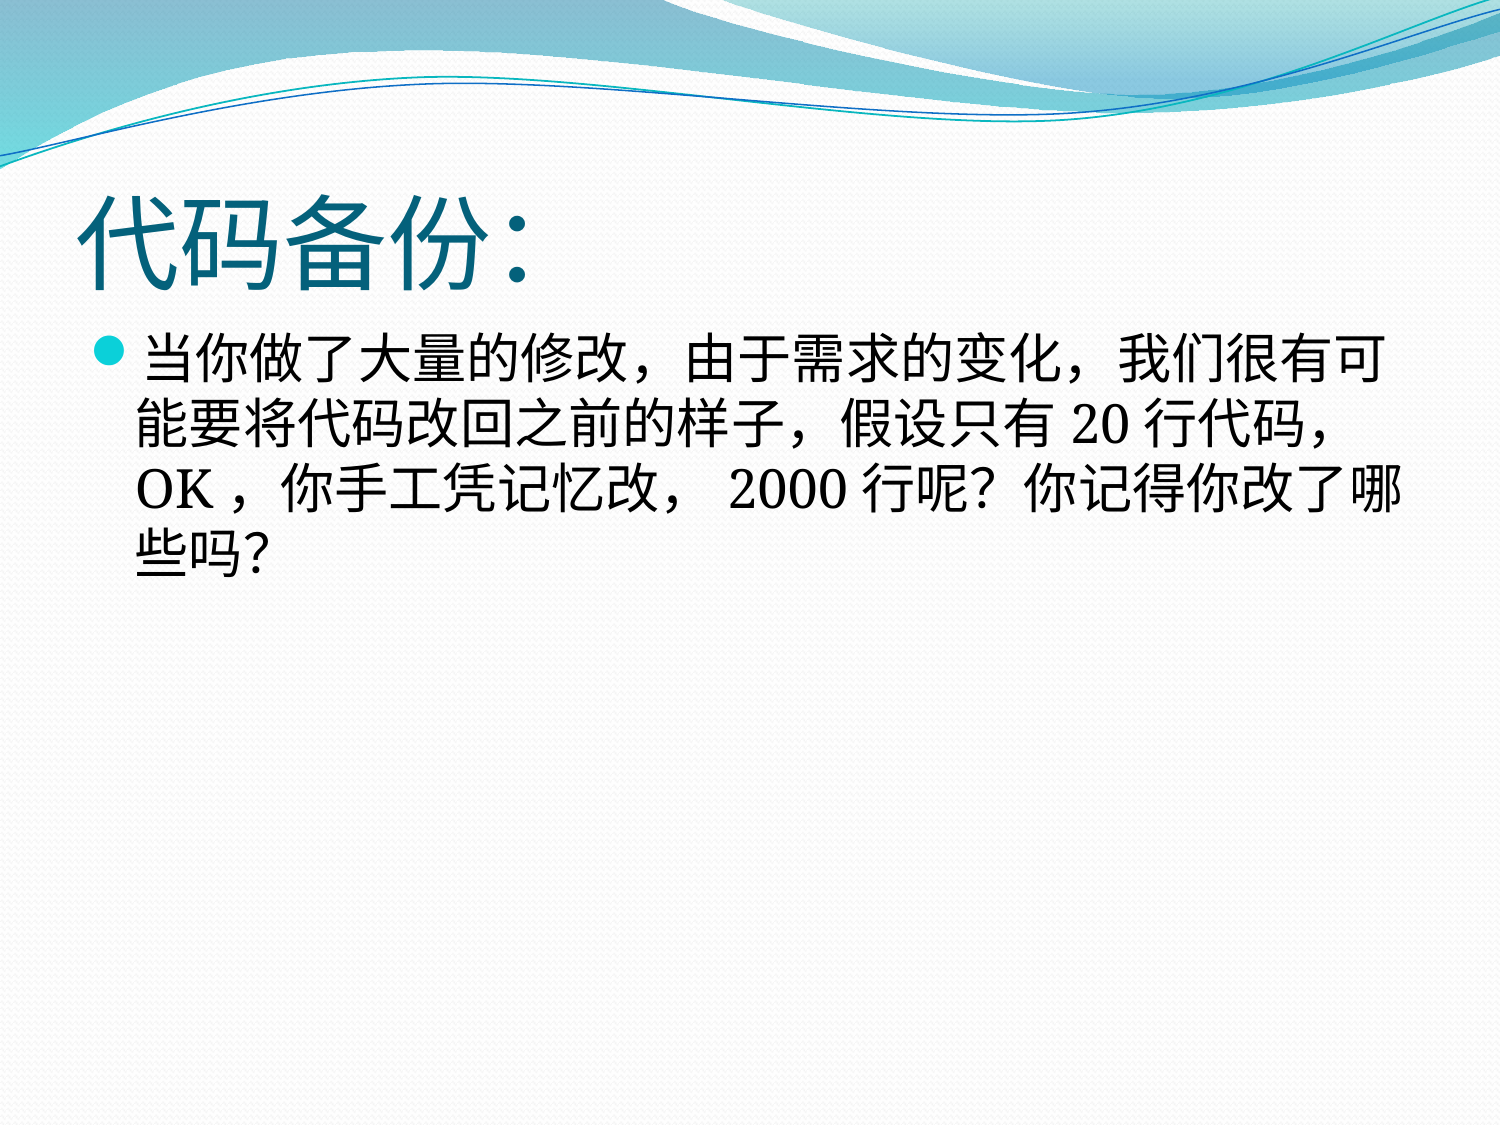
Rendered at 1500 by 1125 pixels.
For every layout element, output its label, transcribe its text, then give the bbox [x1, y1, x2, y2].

list 当你做了大量的修改，由于需求的变化，我们很有可能要将代码改回之前的样子，假设只有20行代码，OK，你手工凭记忆改，2000行呢？你记得你改了哪些吗？ [75, 317, 1425, 1038]
title 代码备份： [75, 115, 1425, 303]
